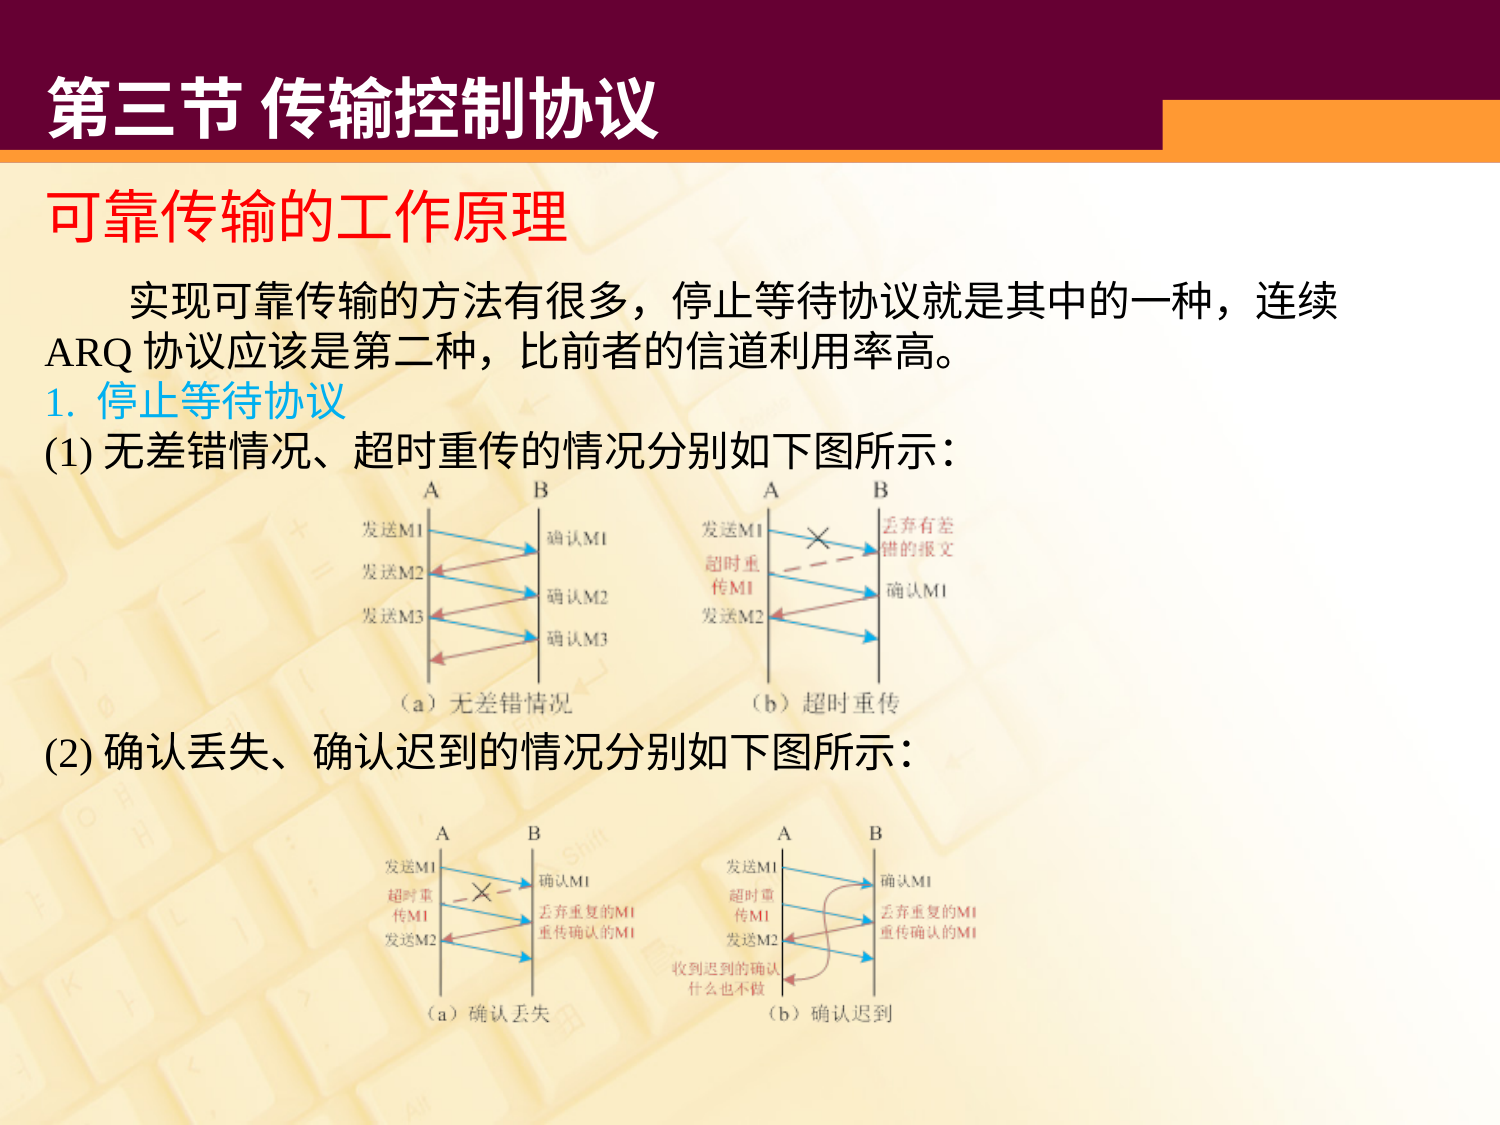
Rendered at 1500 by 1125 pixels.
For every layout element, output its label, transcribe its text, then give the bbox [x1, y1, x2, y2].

list 可靠传输的工作原理 实现可靠传输的方法有很多，停止等待协议就是其中的一种，连续 ARQ协议应该是第二种，比前者的信道利用率高。 1. 停止等待协议 (1)无差错情况、超时重传的情况分别如下图所示： (2)确认丢失、确认迟到的情况分别如下图所示： [29, 172, 1436, 1059]
picture [0, 163, 1500, 1125]
title 第三节 传输控制协议 [29, 50, 1338, 164]
